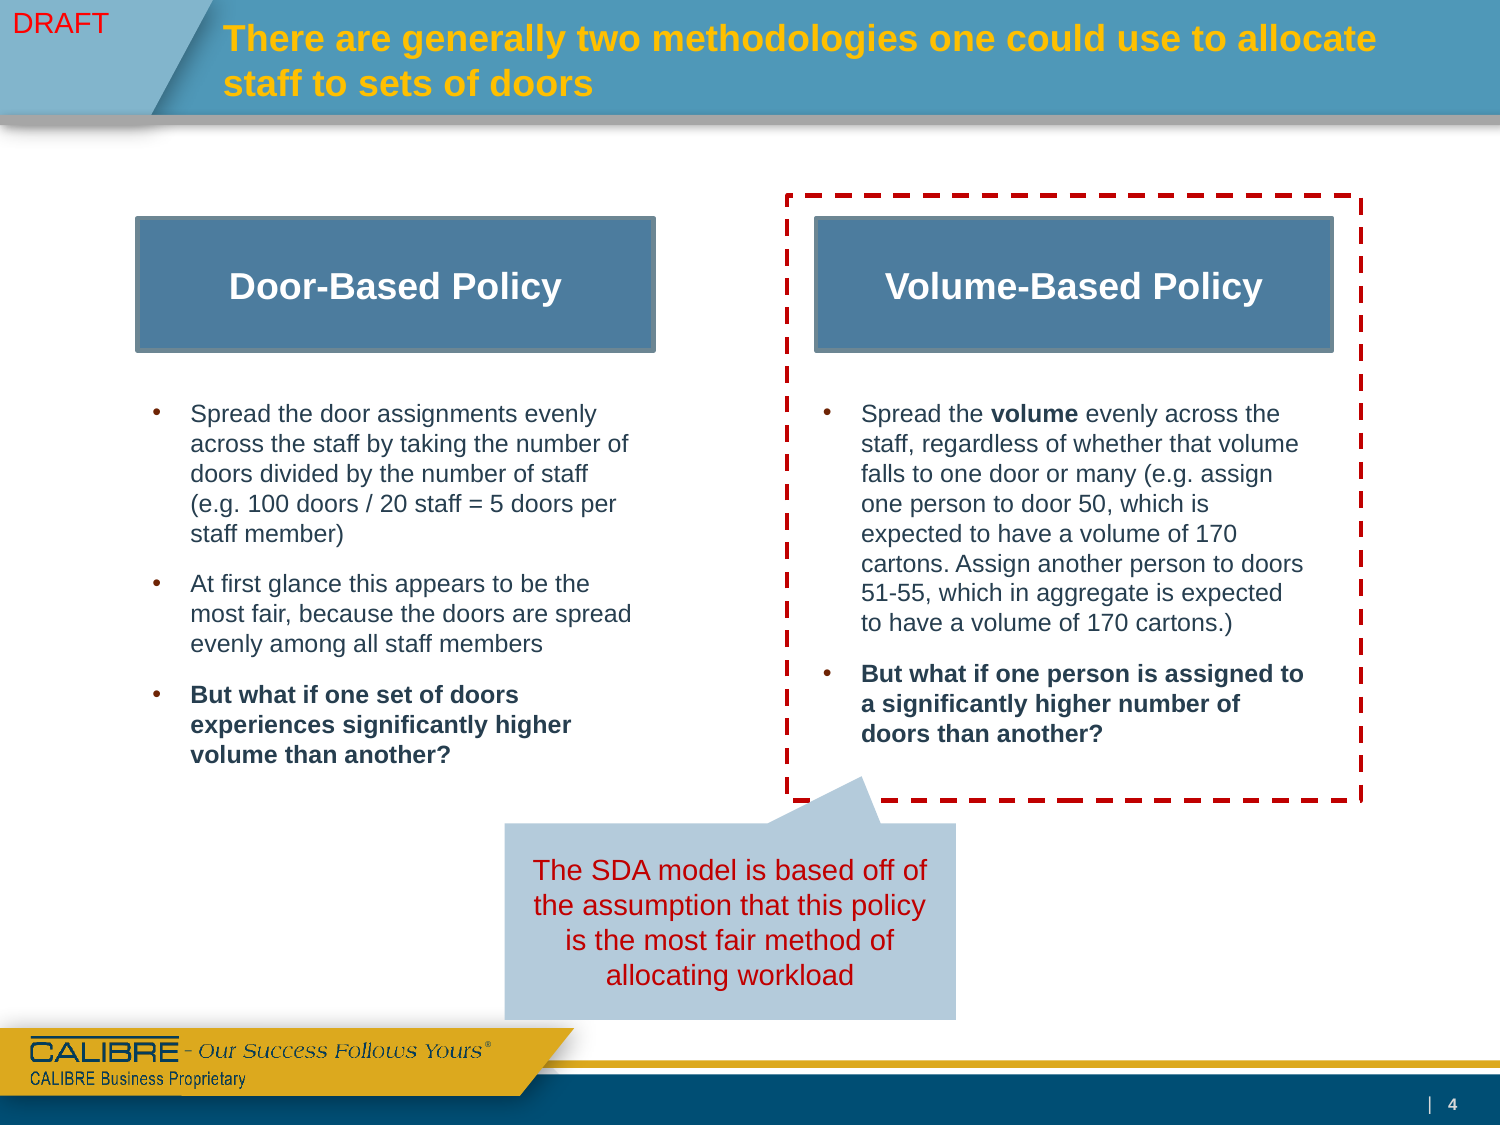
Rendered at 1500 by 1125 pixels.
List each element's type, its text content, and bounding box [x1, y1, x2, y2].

text_box Spread the door assignments evenly across the staff by taking the number of doors divided by the number of staff (e.g. 100 doors / 20 staff = 5 doors per staff member) At first glance this appears to be the most fair, because the doors are spread evenly among all staff members But what if one set of doors experiences significantly higher volume than another? [137, 389, 654, 769]
picture [28, 1036, 180, 1068]
text_box Spread the volume evenly across the staff, regardless of whether that volume falls to one door or many (e.g. assign one person to door 50, which is expected to have a volume of 170 cartons. Assign another person to doors 51-55, which in aggregate is expected to have a volume of 170 cartons.) But what if one person is assigned to a significantly higher number of doors than another? [807, 389, 1325, 769]
text_box Door-Based Policy [135, 216, 656, 353]
text_box The SDA model is based off of the assumption that this policy is the most fair method of allocating workload [502, 774, 958, 1022]
picture [30, 1070, 246, 1090]
picture [192, 1039, 491, 1062]
text_box [785, 193, 1363, 803]
title There are generally two methodologies one could use to allocate staff to sets of doors [207, 9, 1479, 109]
